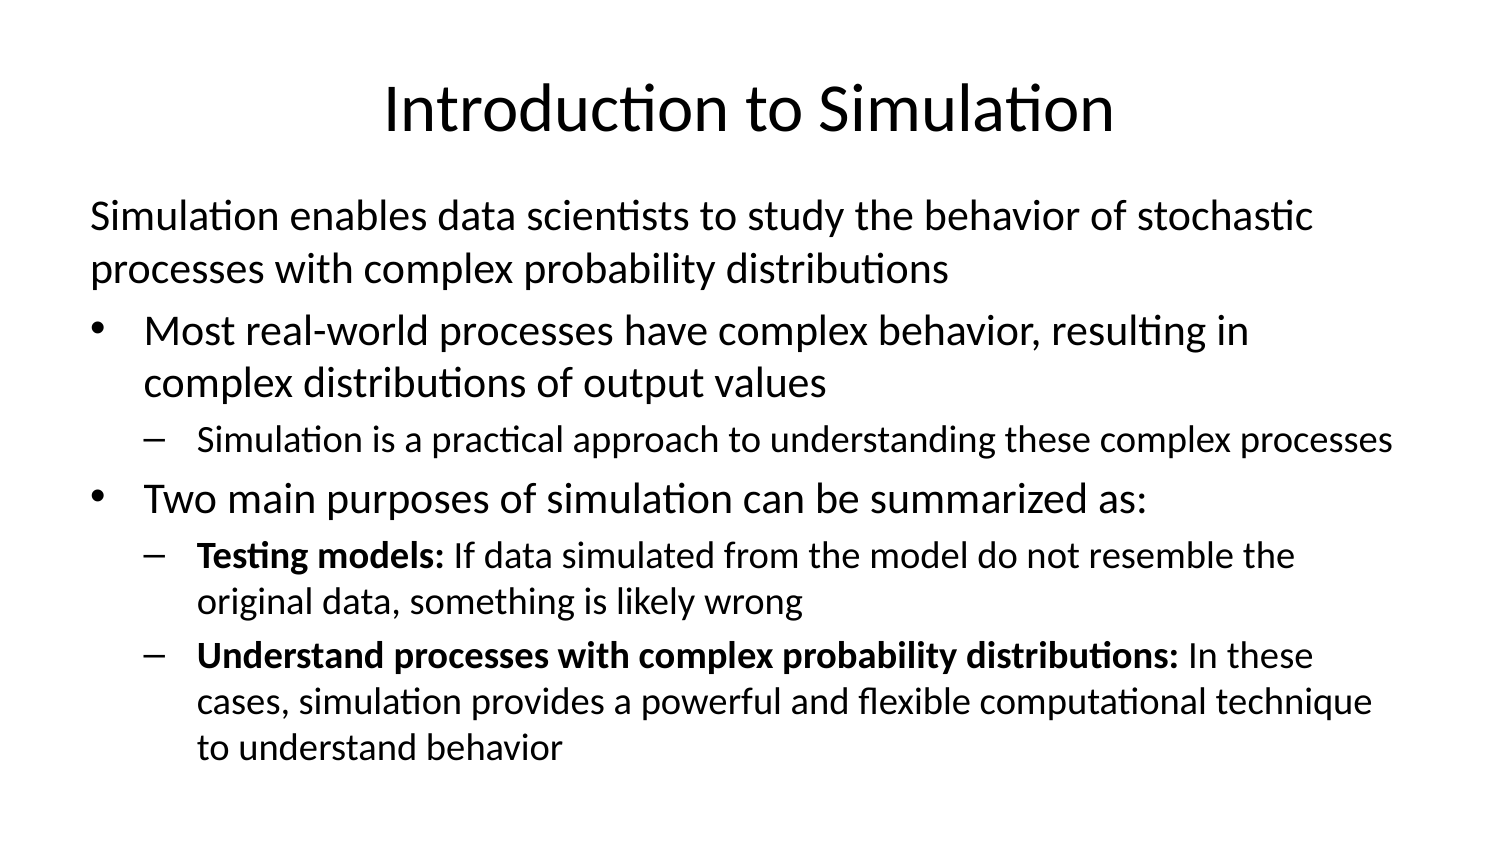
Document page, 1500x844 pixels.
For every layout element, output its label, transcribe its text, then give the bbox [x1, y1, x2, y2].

title Introduction to Simulation [75, 33, 1425, 175]
list Simulation enables data scientists to study the behavior of stochastic processes with complex probability distributions Most real-world processes have complex behavior, resulting in complex distributions of output values Simulation is a practical approach to understanding these complex processes Two main purposes of simulation can be summarized as: Testing models: If data simulated from the model do not resemble the original data, something is likely wrong Understand processes with complex probability distributions: In these cases, simulation provides a powerful and flexible computational technique to understand behavior [75, 179, 1425, 803]
